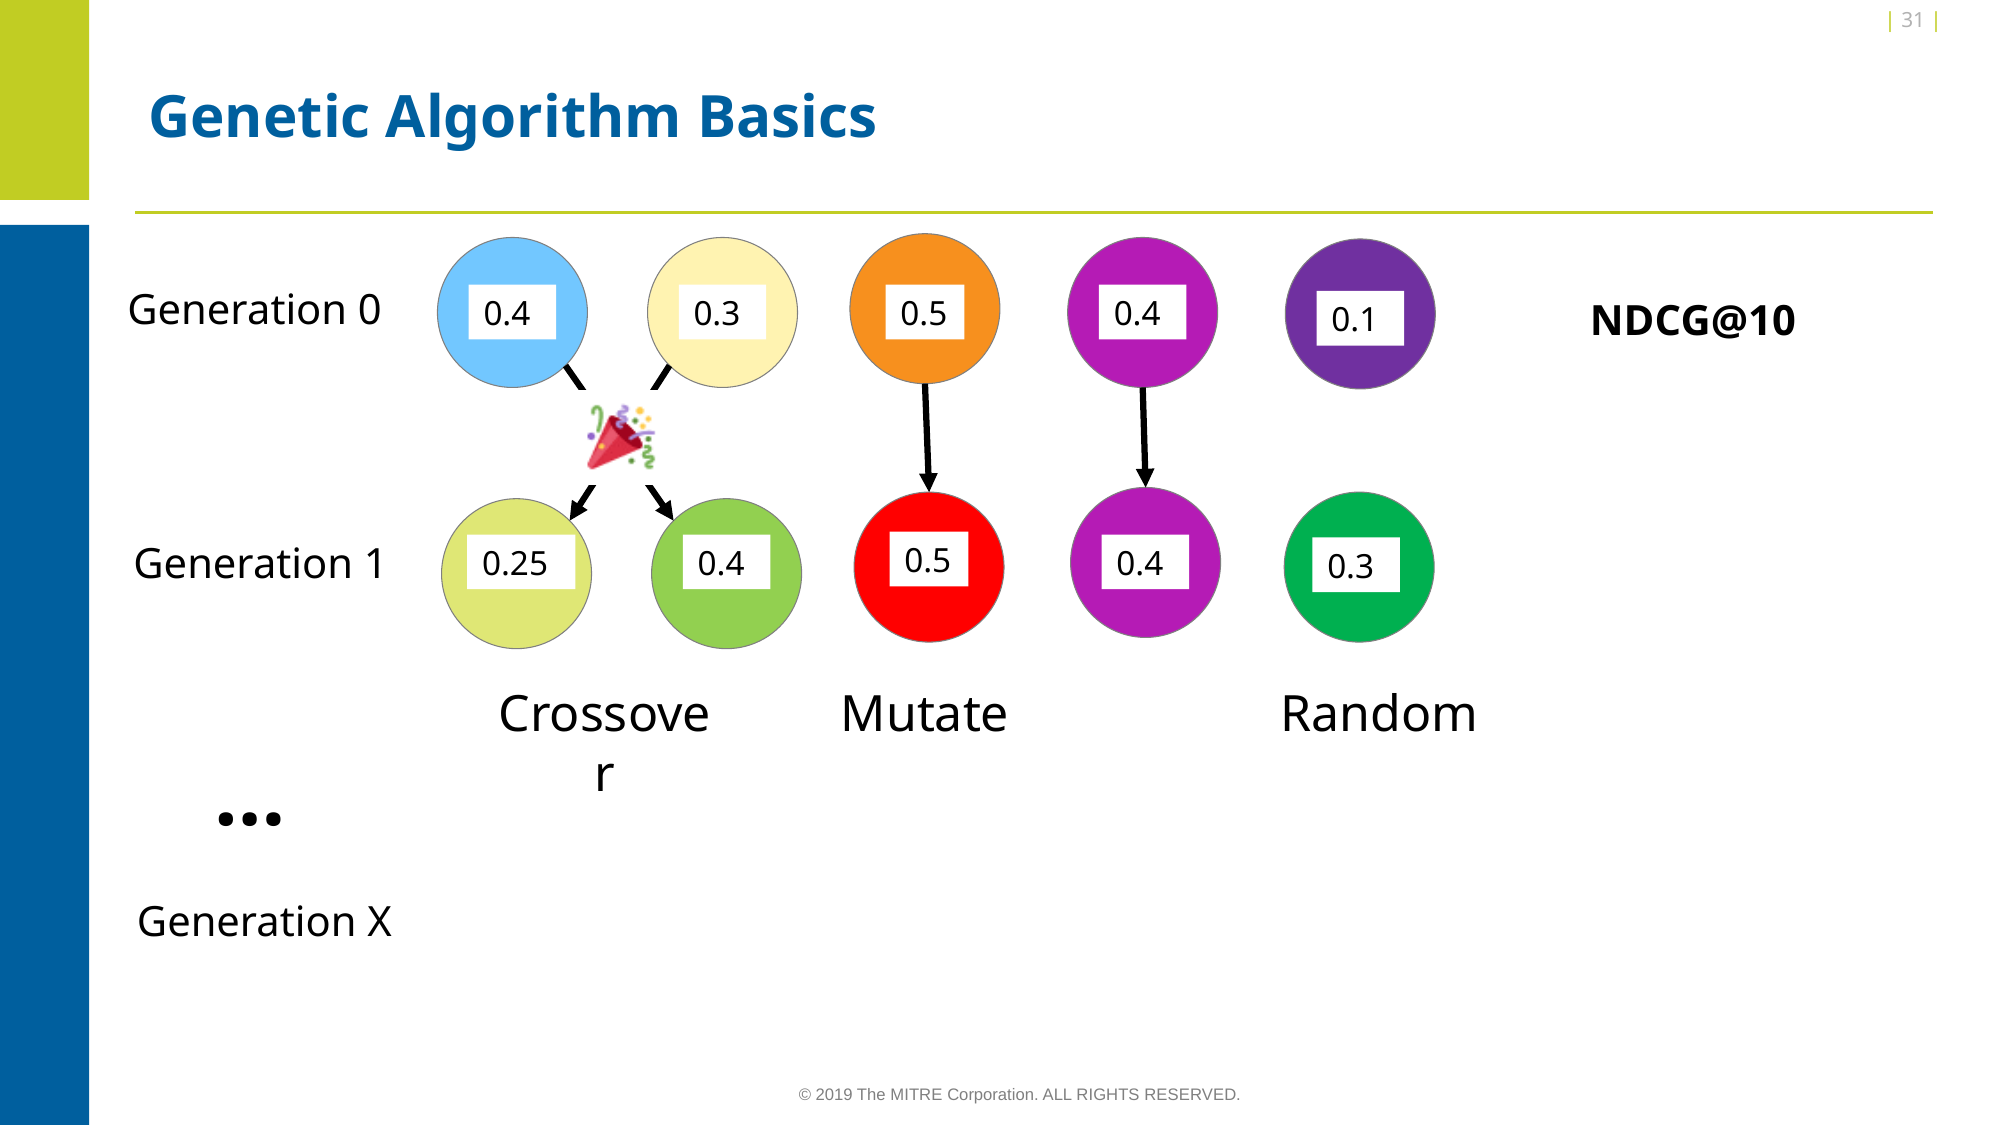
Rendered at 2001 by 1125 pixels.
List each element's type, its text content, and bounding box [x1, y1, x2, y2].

text_box [1282, 490, 1437, 645]
text_box [435, 235, 590, 390]
text_box Random [1250, 673, 1510, 749]
text_box 0.1 [1316, 290, 1405, 346]
text_box [1068, 485, 1223, 640]
picture [571, 389, 673, 485]
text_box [569, 365, 670, 390]
text_box NDCG@10 [1574, 285, 1819, 351]
text_box 0.4 [682, 534, 771, 590]
title Genetic Algorithm Basics [133, 45, 1934, 188]
text_box 0.4 [1098, 284, 1187, 340]
text_box 0.4 [468, 284, 557, 340]
slide_number | 31 | [1848, 12, 1957, 43]
text_box 0.4 [1101, 534, 1190, 590]
text_box [1065, 235, 1220, 390]
text_box [851, 490, 1007, 645]
text_box [439, 496, 594, 651]
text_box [1142, 387, 1146, 488]
text_box Generation 1 [118, 529, 407, 595]
text_box [1283, 236, 1438, 392]
text_box 0.3 [678, 284, 767, 340]
text_box Mutate [795, 673, 1055, 749]
text_box 0.3 [1312, 537, 1400, 593]
text_box Crossover [474, 673, 735, 809]
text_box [924, 383, 930, 493]
text_box [645, 235, 800, 390]
text_box 0.5 [885, 284, 965, 340]
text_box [121, 734, 427, 954]
text_box [649, 496, 804, 651]
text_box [569, 491, 670, 521]
text_box Generation 0 [112, 275, 400, 340]
text_box 0.25 [467, 534, 576, 590]
text_box 0.5 [889, 531, 969, 587]
text_box [847, 231, 1003, 386]
